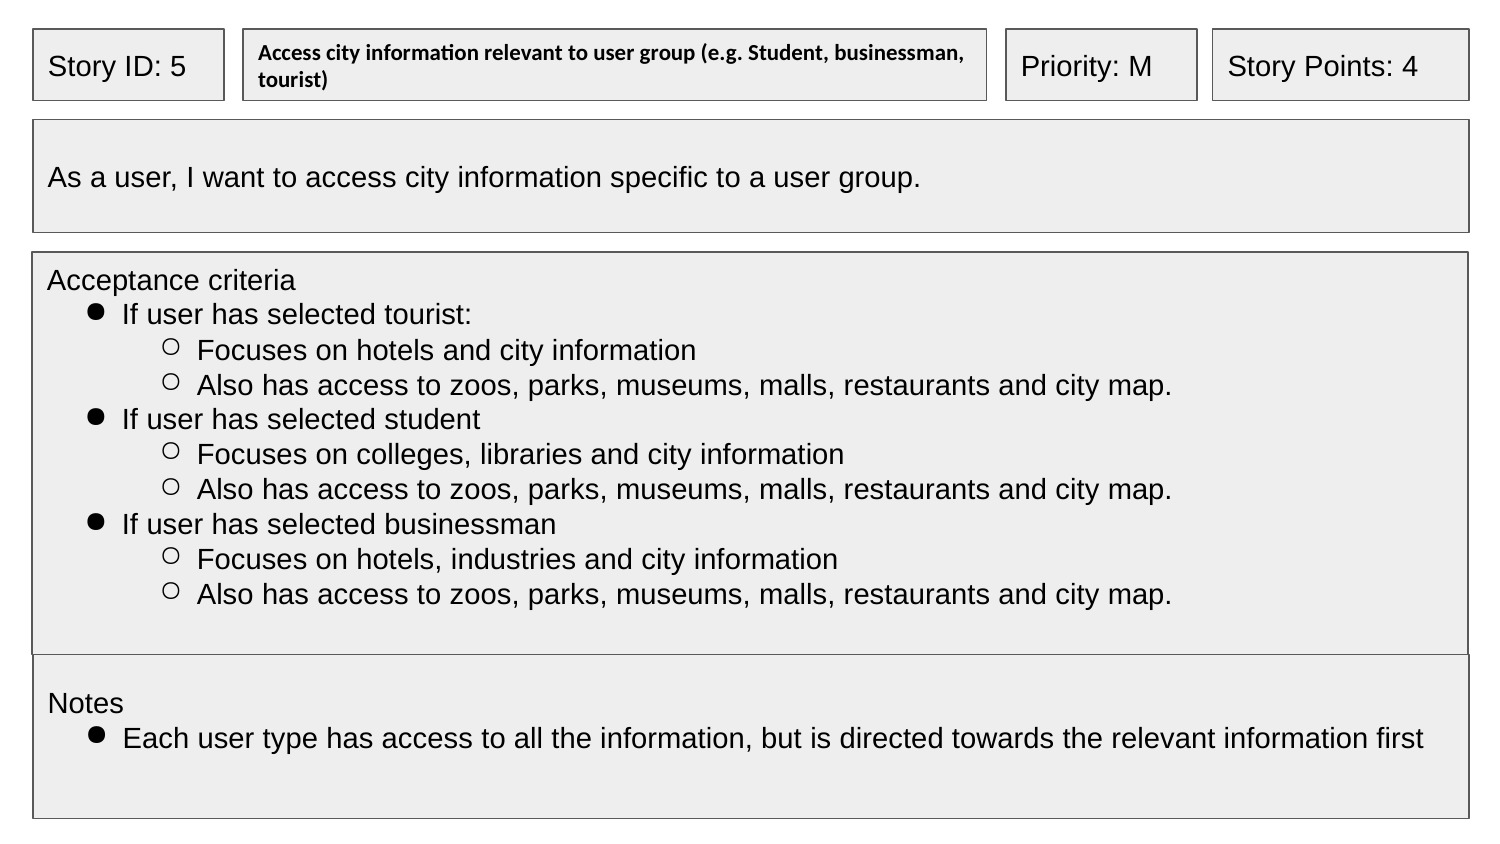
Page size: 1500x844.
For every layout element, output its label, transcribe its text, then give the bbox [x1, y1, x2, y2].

text_box Notes Each user type has access to all the information, but is directed towards the relevant information first [32, 654, 1470, 819]
text_box As a user, I want to access city information specific to a user group. [32, 119, 1470, 233]
text_box Priority: M [1005, 28, 1197, 101]
text_box Access city information relevant to user group (e.g. Student, businessman, tourist) [243, 28, 987, 101]
text_box Story ID: 5 [32, 28, 224, 101]
text_box Story Points: 4 [1212, 28, 1470, 101]
text_box Acceptance criteria If user has selected tourist: Focuses on hotels and city information Also has access to zoos, parks, museums, malls, restaurants and city map. If user has selected student Focuses on colleges, libraries and city information Also has access to zoos, parks, museums, malls, restaurants and city map. If user has selected businessman Focuses on hotels, industries and city information Also has access to zoos, parks, museums, malls, restaurants and city map. [31, 251, 1469, 655]
